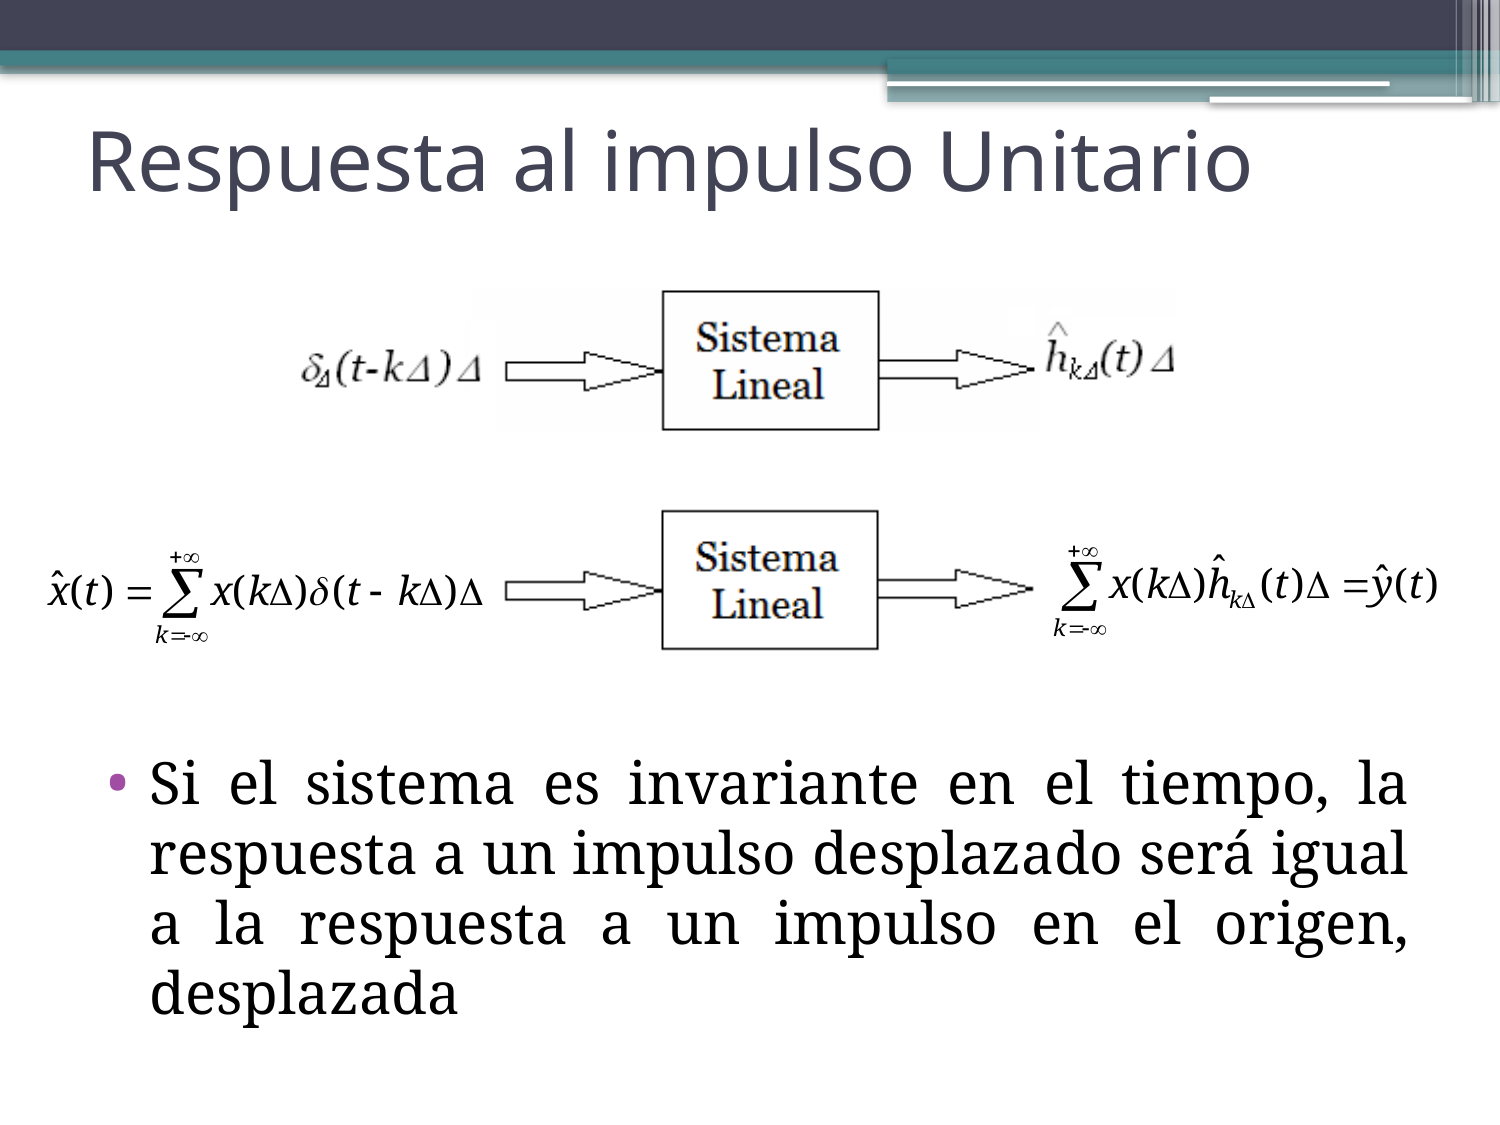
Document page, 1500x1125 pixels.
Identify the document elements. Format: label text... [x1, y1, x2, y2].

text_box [40, 537, 491, 652]
picture [299, 289, 1176, 433]
title Respuesta al impulso Unitario [70, 70, 1421, 246]
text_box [1046, 531, 1448, 646]
picture [486, 491, 1058, 670]
list Si el sistema es invariante en el tiempo, la respuesta a un impulso desplazado será igual a la respuesta a un impulso en el origen, desplazada [74, 738, 1426, 1079]
